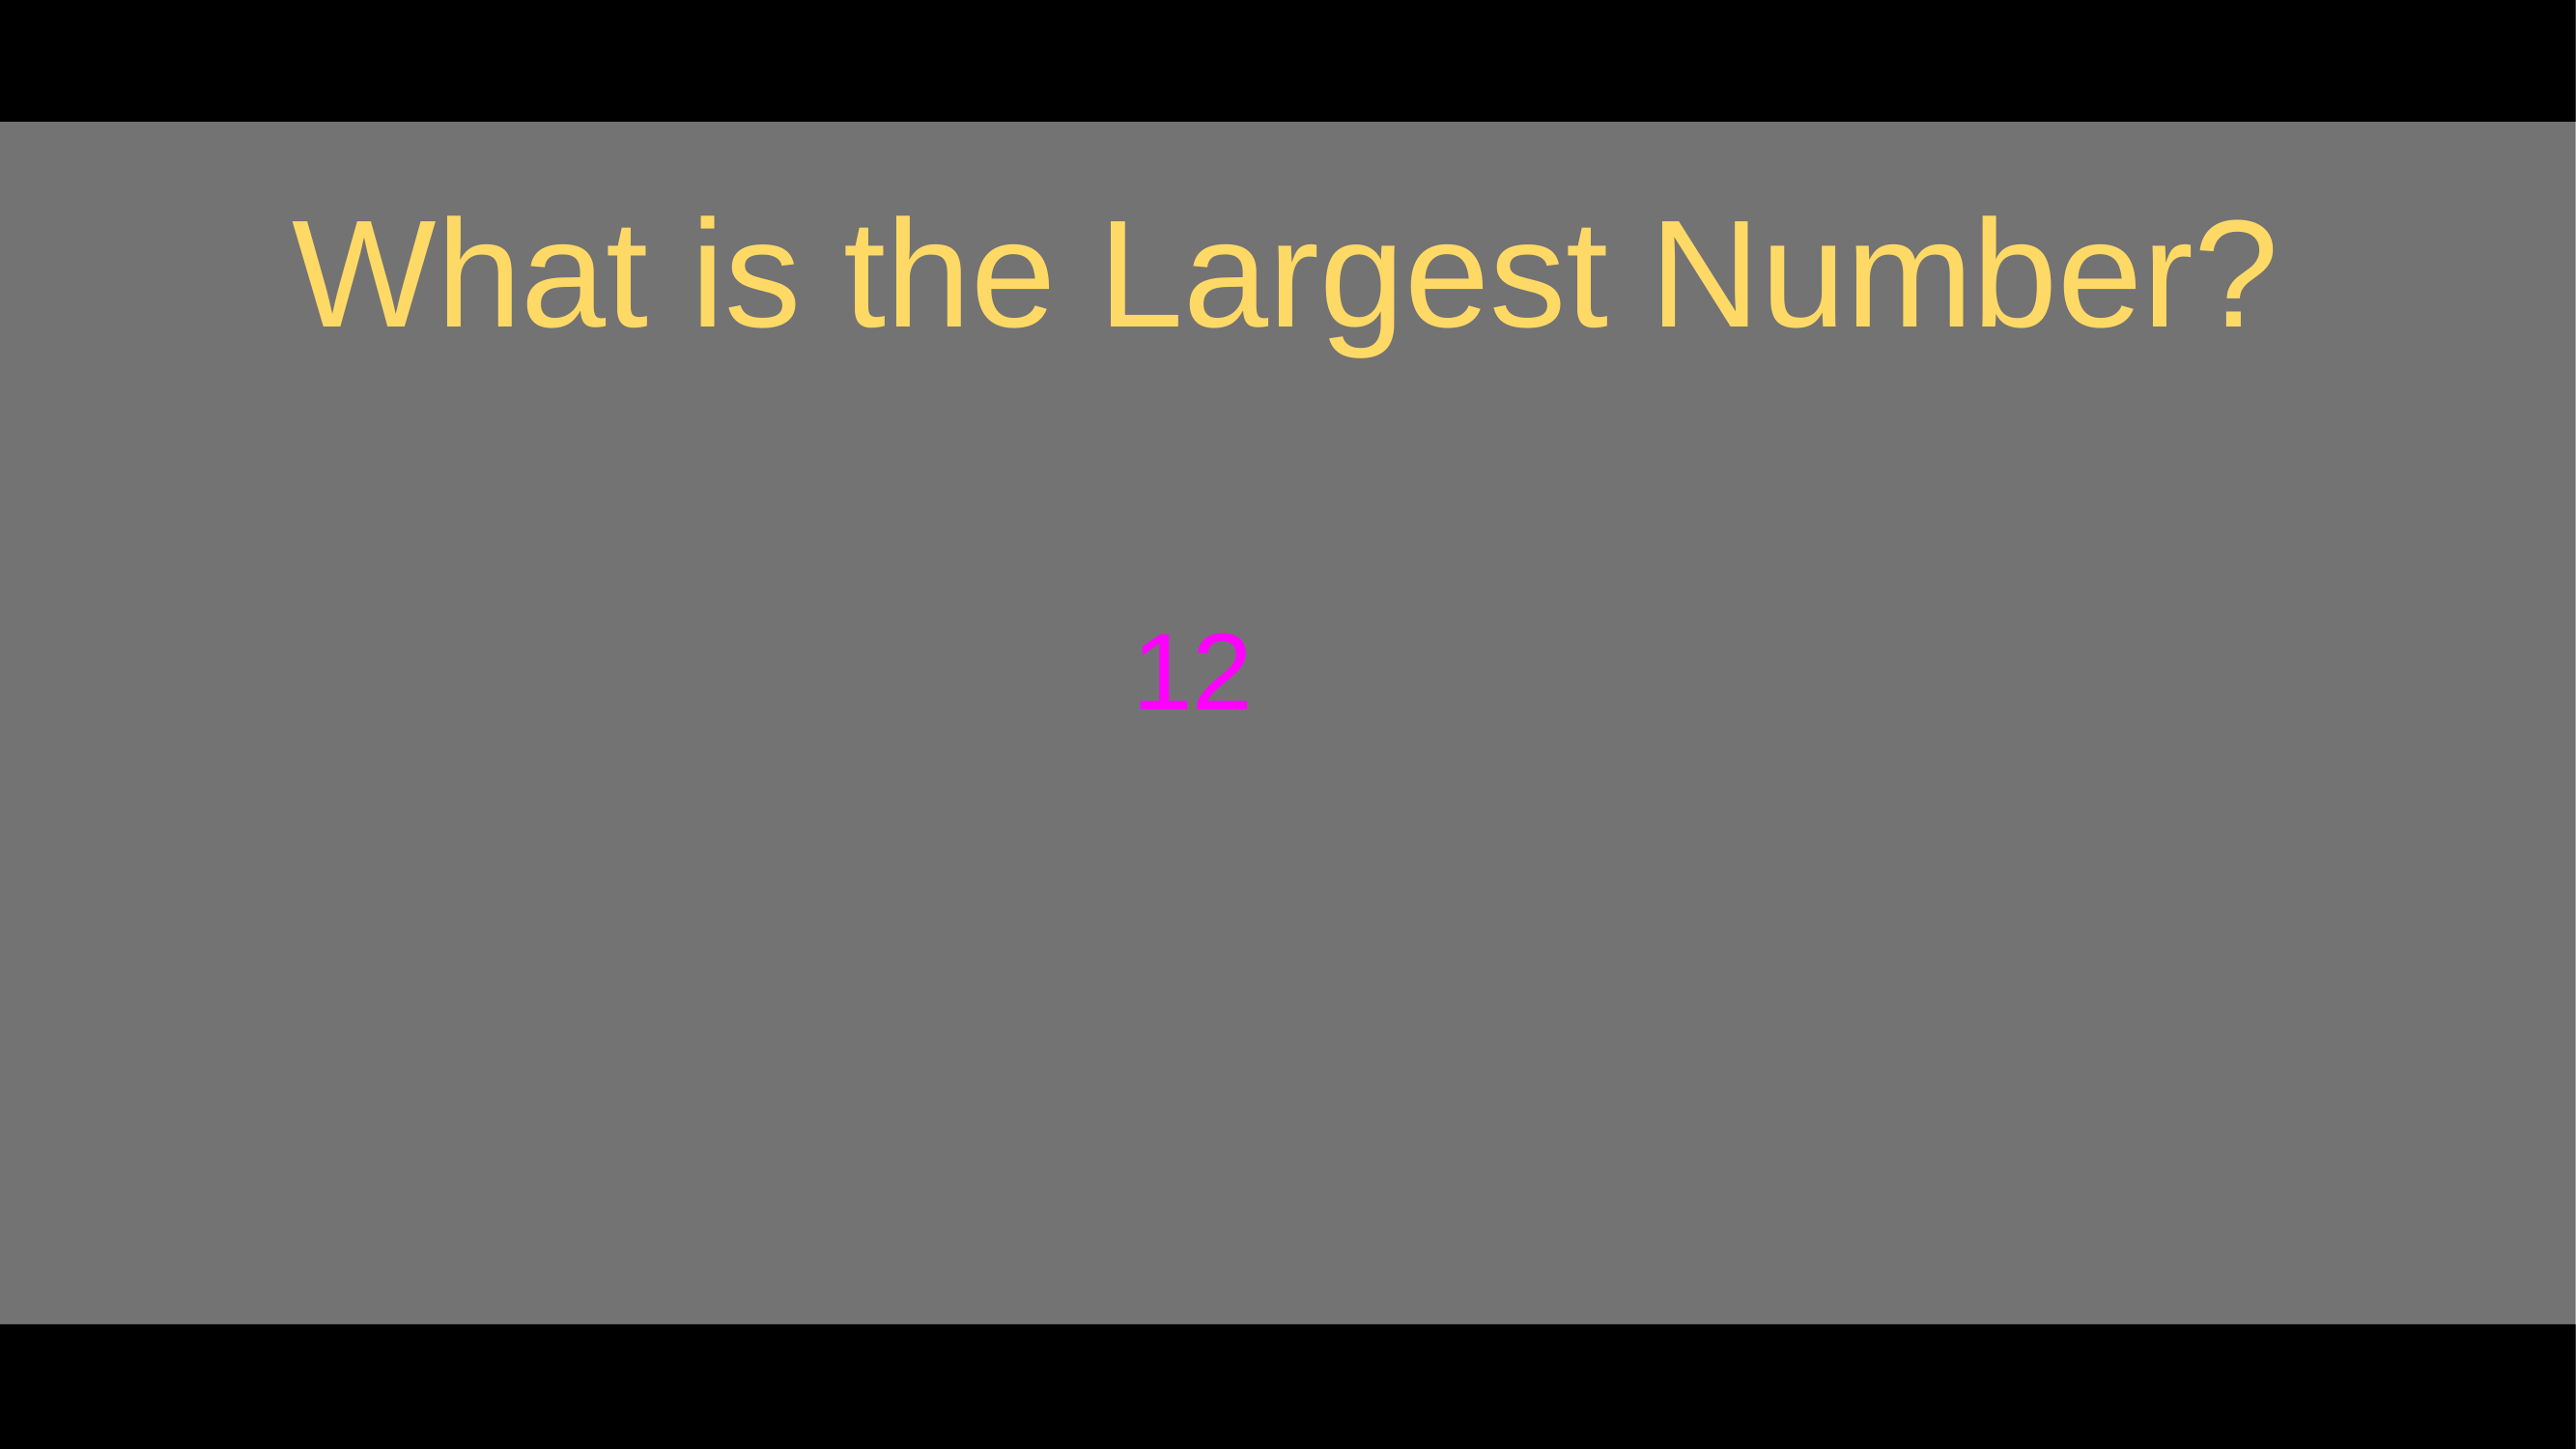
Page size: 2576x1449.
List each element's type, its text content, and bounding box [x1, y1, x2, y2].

text_box 12 [1132, 572, 1291, 759]
title What is the Largest Number? [183, 129, 2391, 403]
